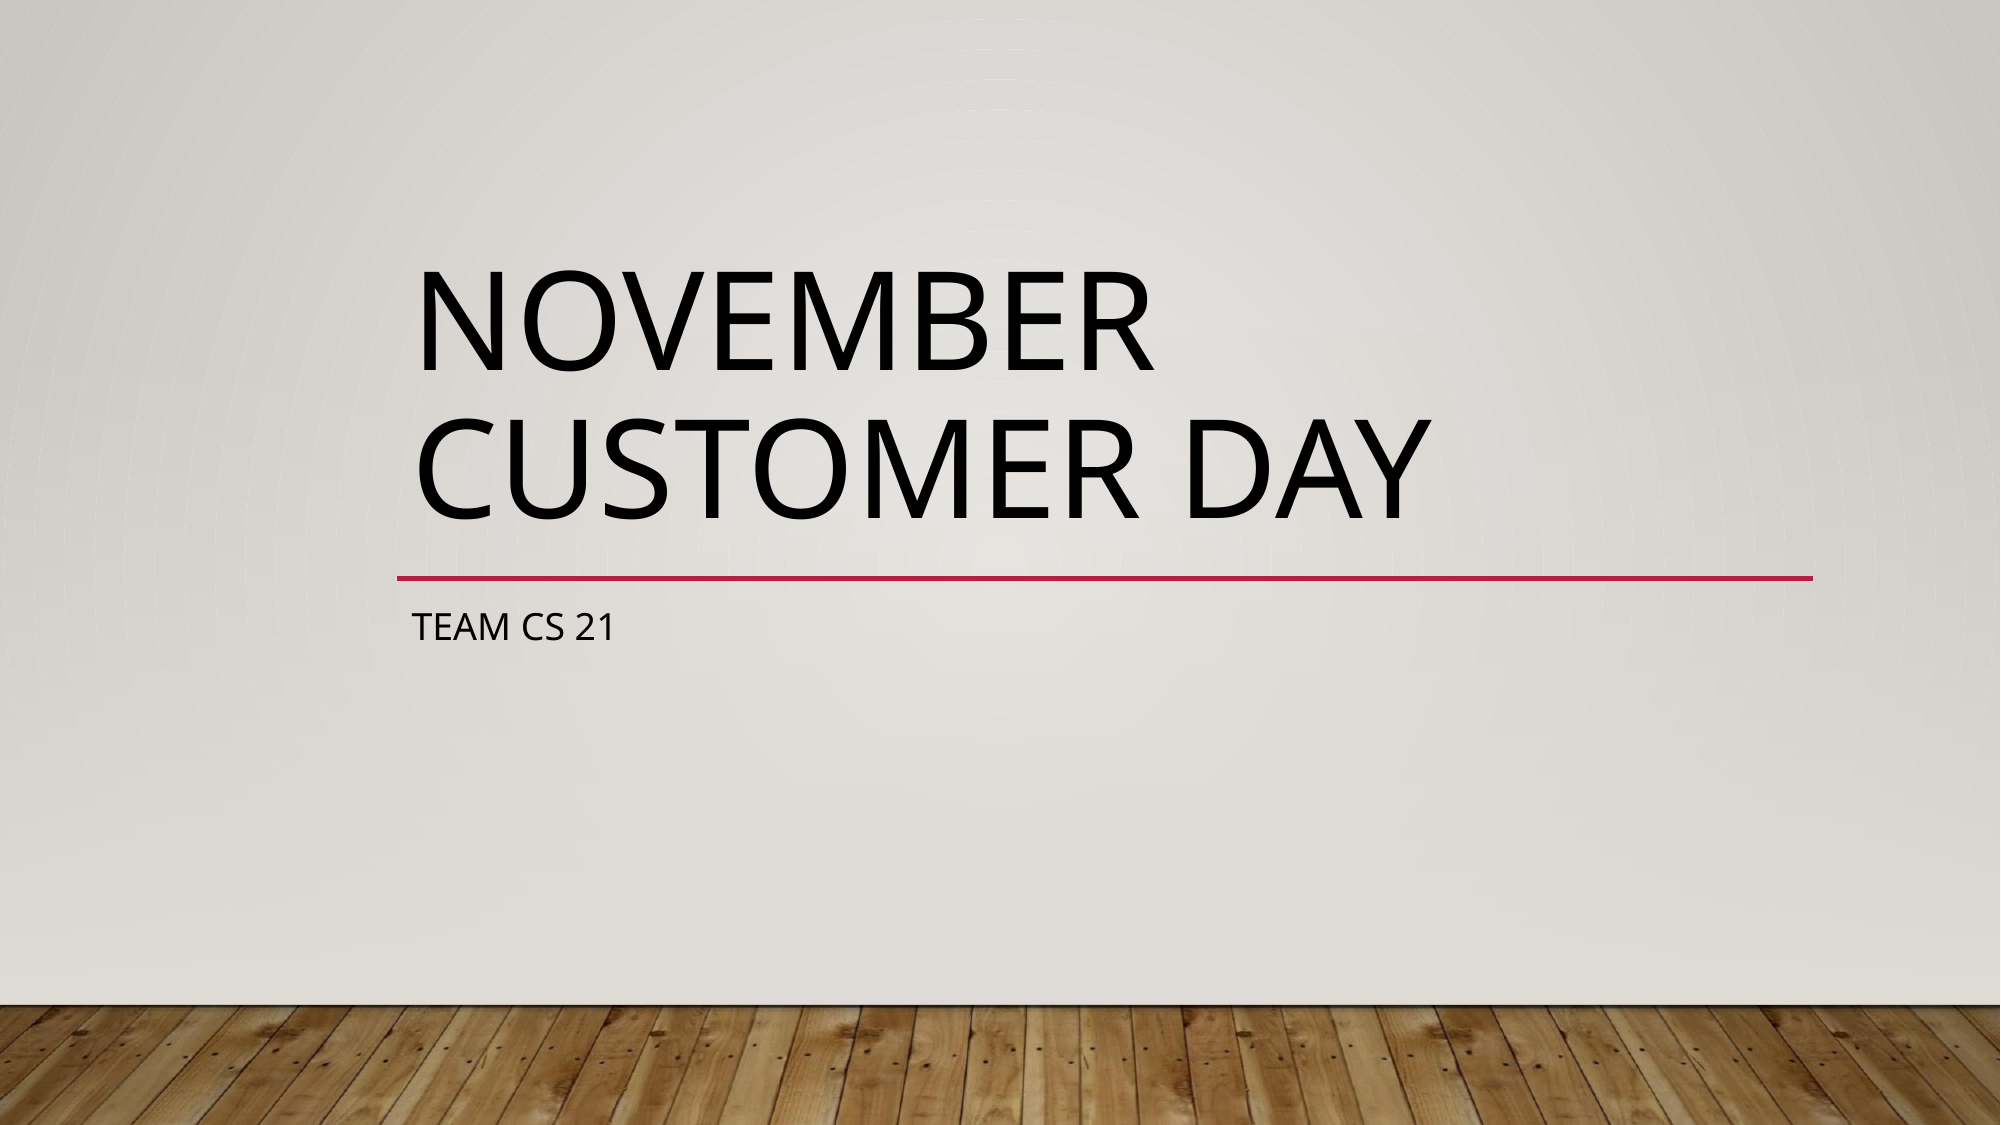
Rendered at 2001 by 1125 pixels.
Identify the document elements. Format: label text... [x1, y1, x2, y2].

picture [0, 1005, 2000, 1125]
subtitle TEAM CS 21 [396, 579, 1814, 740]
title NOVEMBER CUSTOMER DAY [396, 131, 1814, 549]
